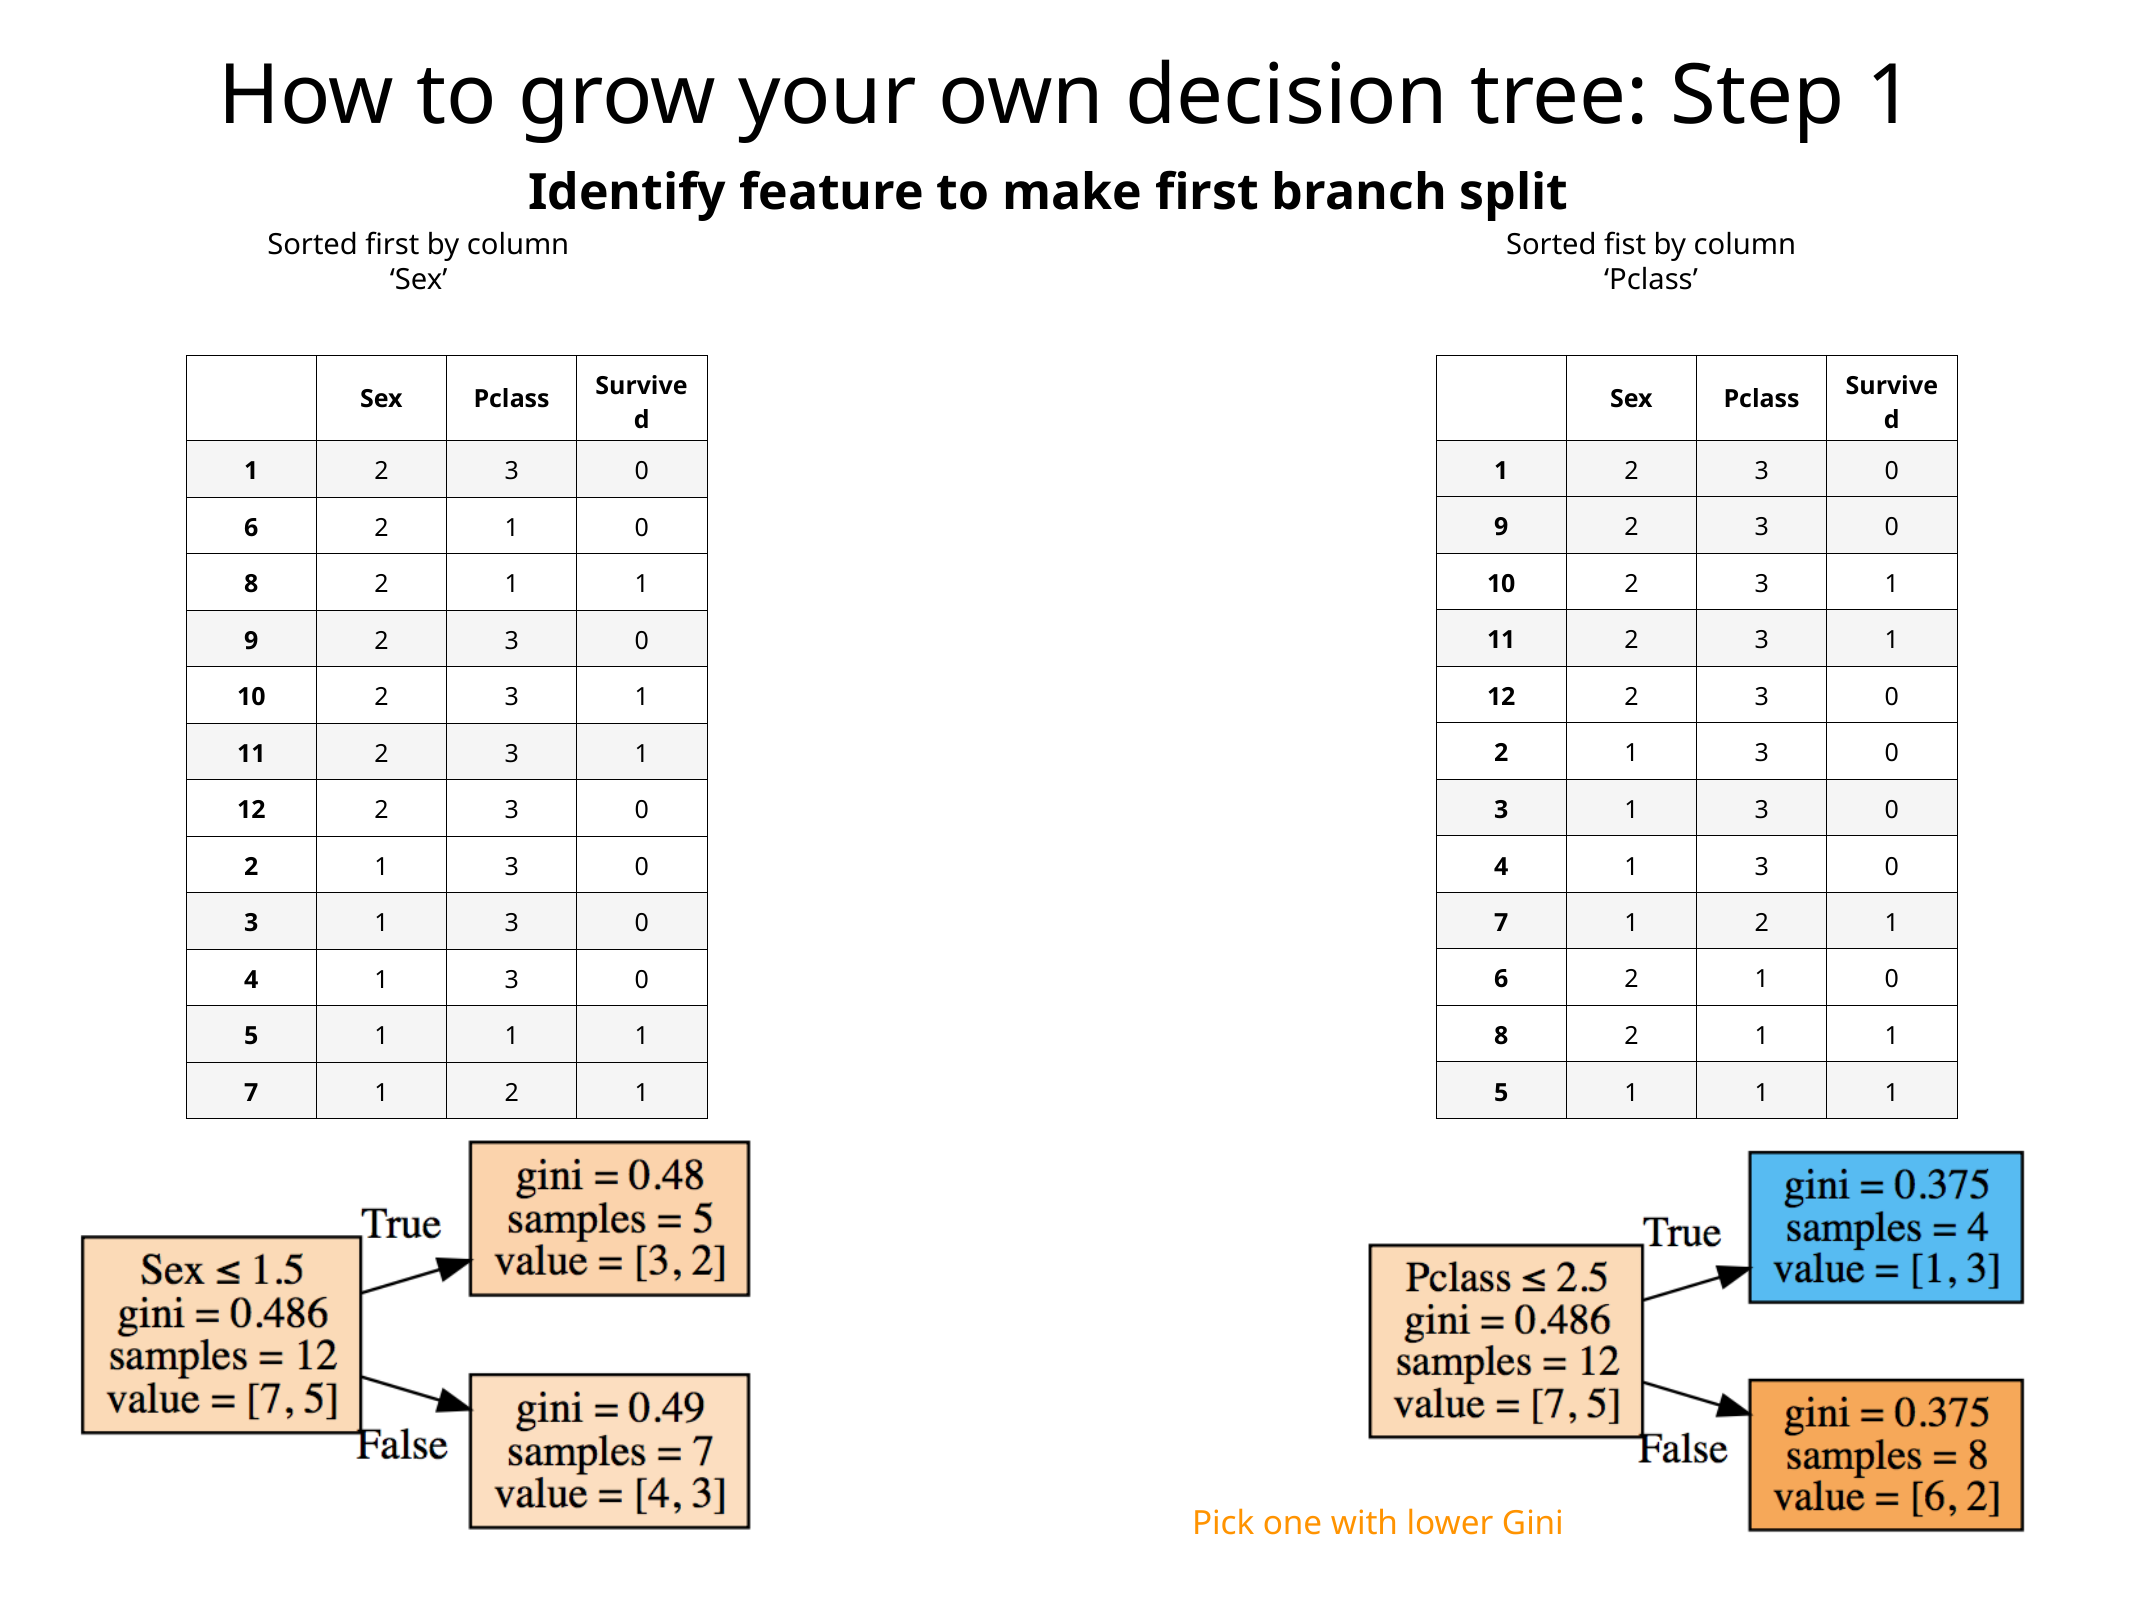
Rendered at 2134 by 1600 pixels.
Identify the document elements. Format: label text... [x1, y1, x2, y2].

table_cell 3 [447, 780, 576, 836]
table_cell 10 [187, 667, 316, 723]
table_cell 9 [187, 611, 316, 666]
table_header Sex [317, 356, 446, 440]
table_cell 2 [317, 667, 446, 723]
table_cell 0 [577, 950, 707, 1005]
table_cell 0 [577, 780, 707, 836]
table_cell 3 [1697, 554, 1826, 609]
table_cell 12 [187, 780, 316, 836]
table_cell 8 [1437, 1006, 1566, 1061]
table_cell 3 [1697, 780, 1826, 835]
table_cell 2 [187, 837, 316, 892]
table_cell 1 [1827, 893, 1957, 948]
table_cell 5 [187, 1006, 316, 1062]
picture [72, 1121, 765, 1543]
table_cell 2 [447, 1063, 576, 1118]
table_cell 10 [1437, 554, 1566, 609]
table_cell 3 [1697, 610, 1826, 666]
table_cell 1 [1567, 780, 1696, 835]
table_cell 12 [1437, 667, 1566, 722]
table_cell 2 [1567, 441, 1696, 496]
table_cell 1 [577, 1063, 707, 1118]
table_header [187, 356, 316, 440]
table_cell 0 [1827, 441, 1957, 496]
table_header [1437, 356, 1566, 440]
table_cell 3 [447, 837, 576, 892]
table_cell 0 [577, 837, 707, 892]
table_cell 2 [1567, 949, 1696, 1005]
table_header Survived [1827, 356, 1957, 440]
table_cell 1 [577, 554, 707, 610]
table_cell 8 [187, 554, 316, 610]
table_cell 2 [1567, 667, 1696, 722]
table_cell 1 [1697, 1062, 1826, 1118]
table_cell 1 [317, 1006, 446, 1062]
table_cell 3 [447, 441, 576, 497]
table_cell 2 [317, 611, 446, 666]
table_cell 1 [1567, 1062, 1696, 1118]
table_cell 3 [447, 893, 576, 949]
table_cell 2 [1437, 723, 1566, 779]
table_cell 3 [1697, 441, 1826, 496]
table_cell 0 [1827, 836, 1957, 892]
title How to grow your own decision tree: Step 1 [155, 16, 1978, 165]
table_cell 1 [317, 1063, 446, 1118]
table_cell 0 [577, 611, 707, 666]
table_cell 0 [1827, 723, 1957, 779]
table_header Survived [577, 356, 707, 440]
table_cell 0 [1827, 780, 1957, 835]
table_cell 1 [577, 667, 707, 723]
table_header Pclass [1697, 356, 1826, 440]
text_box Sorted first by column ‘Sex’ [258, 216, 578, 304]
table_cell 0 [1827, 949, 1957, 1005]
table_cell 1 [1827, 1062, 1957, 1118]
text_box Pick one with lower Gini [1183, 1492, 1573, 1550]
table_cell 4 [187, 950, 316, 1005]
text_box Sorted fist by column ‘Pclass’ [1497, 216, 1805, 304]
table_cell 1 [577, 1006, 707, 1062]
table_cell 3 [1697, 497, 1826, 553]
table_cell 1 [1827, 554, 1957, 609]
table_cell 5 [1437, 1062, 1566, 1118]
table_cell 2 [1567, 610, 1696, 666]
picture [1360, 1141, 2032, 1536]
table_cell 2 [317, 780, 446, 836]
table_cell 2 [317, 554, 446, 610]
table_cell 1 [1567, 836, 1696, 892]
table_cell 0 [1827, 667, 1957, 722]
table_cell 1 [317, 837, 446, 892]
table_cell 2 [1567, 497, 1696, 553]
table_cell 3 [447, 950, 576, 1005]
table_cell 2 [1567, 554, 1696, 609]
table_cell 2 [317, 441, 446, 497]
table_cell 6 [1437, 949, 1566, 1005]
table_cell 3 [447, 611, 576, 666]
table_cell 6 [187, 498, 316, 553]
table_cell 7 [187, 1063, 316, 1118]
table_cell 3 [1697, 667, 1826, 722]
table_cell 1 [1827, 1006, 1957, 1061]
table_cell 3 [447, 724, 576, 779]
table_cell 1 [1697, 1006, 1826, 1061]
table_cell 1 [1827, 610, 1957, 666]
table_cell 1 [577, 724, 707, 779]
table_cell 3 [447, 667, 576, 723]
table_cell 3 [187, 893, 316, 949]
table_cell 1 [1567, 893, 1696, 948]
table_cell 0 [1827, 497, 1957, 553]
table_cell 9 [1437, 497, 1566, 553]
table_cell 1 [317, 893, 446, 949]
table_cell 3 [1437, 780, 1566, 835]
table_cell 1 [317, 950, 446, 1005]
table_cell 2 [1697, 893, 1826, 948]
table_cell 1 [447, 554, 576, 610]
table_cell 3 [1697, 836, 1826, 892]
table_cell 2 [317, 498, 446, 553]
table_header Sex [1567, 356, 1696, 440]
table_cell 1 [1567, 723, 1696, 779]
table_cell 1 [1697, 949, 1826, 1005]
table_cell 0 [577, 893, 707, 949]
table_cell 7 [1437, 893, 1566, 948]
table_cell 2 [317, 724, 446, 779]
table_cell 4 [1437, 836, 1566, 892]
table_header Pclass [447, 356, 576, 440]
table_cell 0 [577, 441, 707, 497]
table_cell 11 [187, 724, 316, 779]
table_cell 0 [577, 498, 707, 553]
text_box Identify feature to make first branch split [520, 151, 1578, 228]
table_cell 1 [447, 1006, 576, 1062]
table_cell 3 [1697, 723, 1826, 779]
table_cell 1 [447, 498, 576, 553]
table_cell 1 [1437, 441, 1566, 496]
table_cell 2 [1567, 1006, 1696, 1061]
table_cell 11 [1437, 610, 1566, 666]
table_cell 1 [187, 441, 316, 497]
